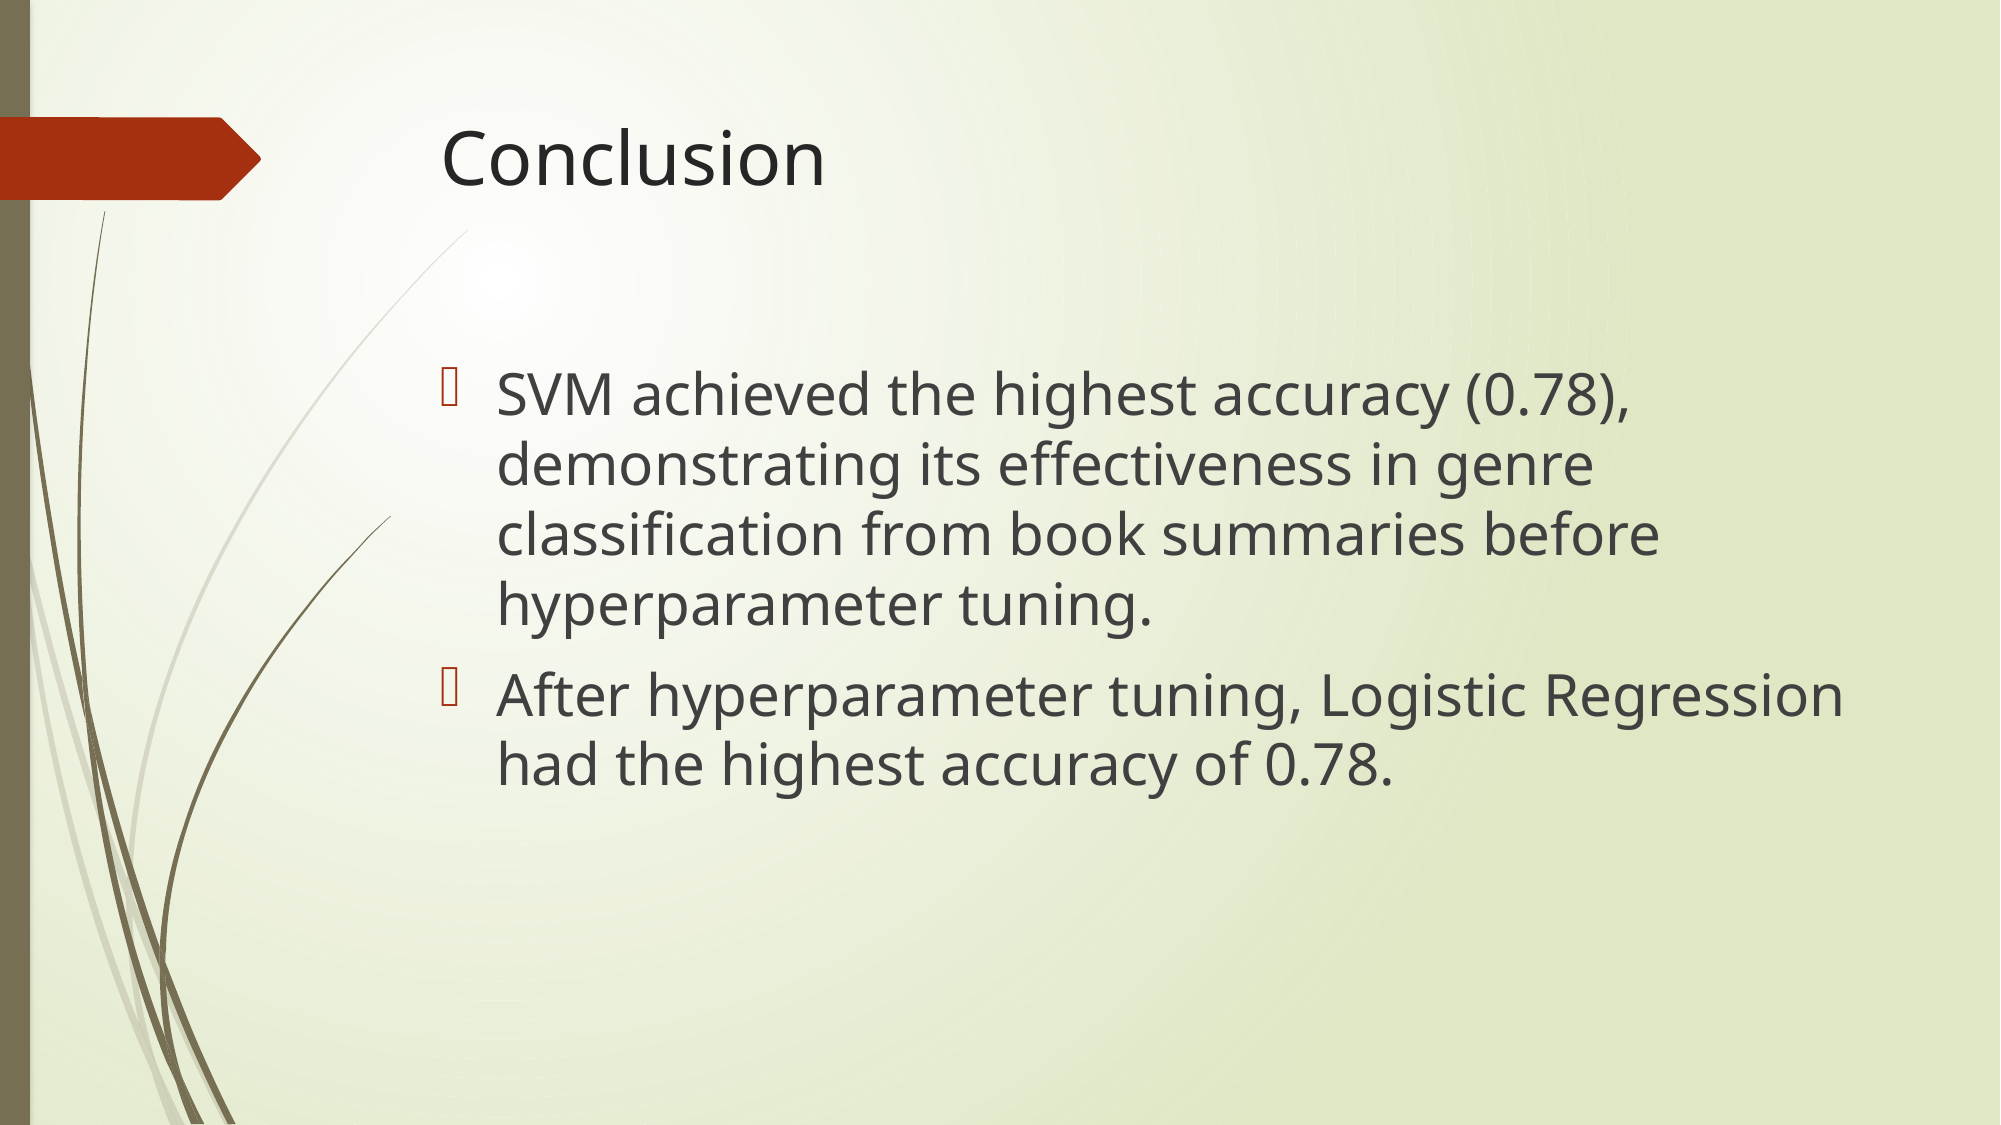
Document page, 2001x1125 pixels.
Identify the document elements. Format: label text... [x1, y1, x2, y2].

list SVM achieved the highest accuracy (0.78), demonstrating its effectiveness in genre classification from book summaries before hyperparameter tuning. After hyperparameter tuning, Logistic Regression had the highest accuracy of 0.78. [424, 350, 1888, 970]
title Conclusion [425, 102, 1888, 313]
